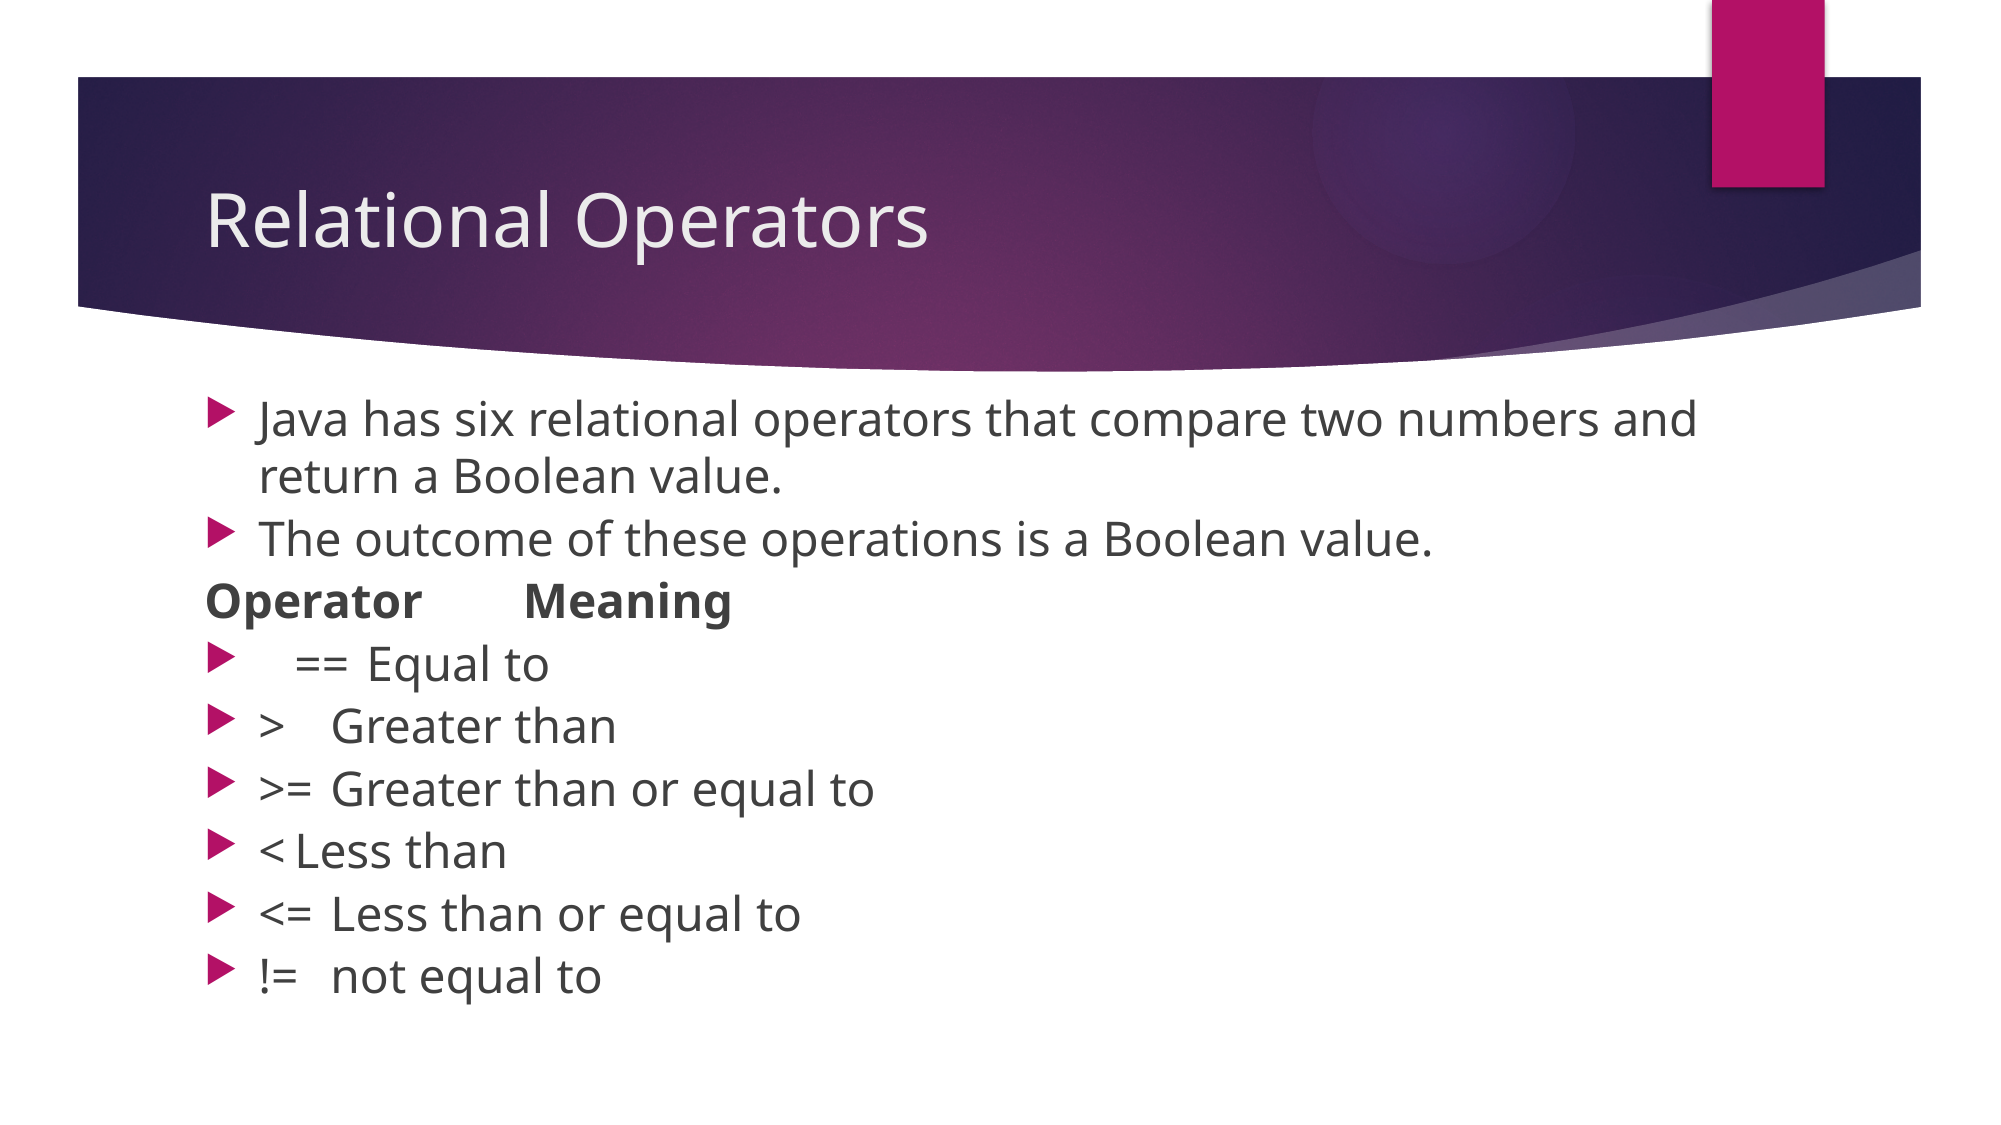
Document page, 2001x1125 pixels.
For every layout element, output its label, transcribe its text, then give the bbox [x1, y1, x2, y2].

list Java has six relational operators that compare two numbers and return a Boolean value. The outcome of these operations is a Boolean value. Operator Meaning == Equal to > Greater than >= Greater than or equal to < Less than <= Less than or equal to != not equal to [189, 365, 1796, 1065]
title Relational Operators [189, 159, 1627, 276]
